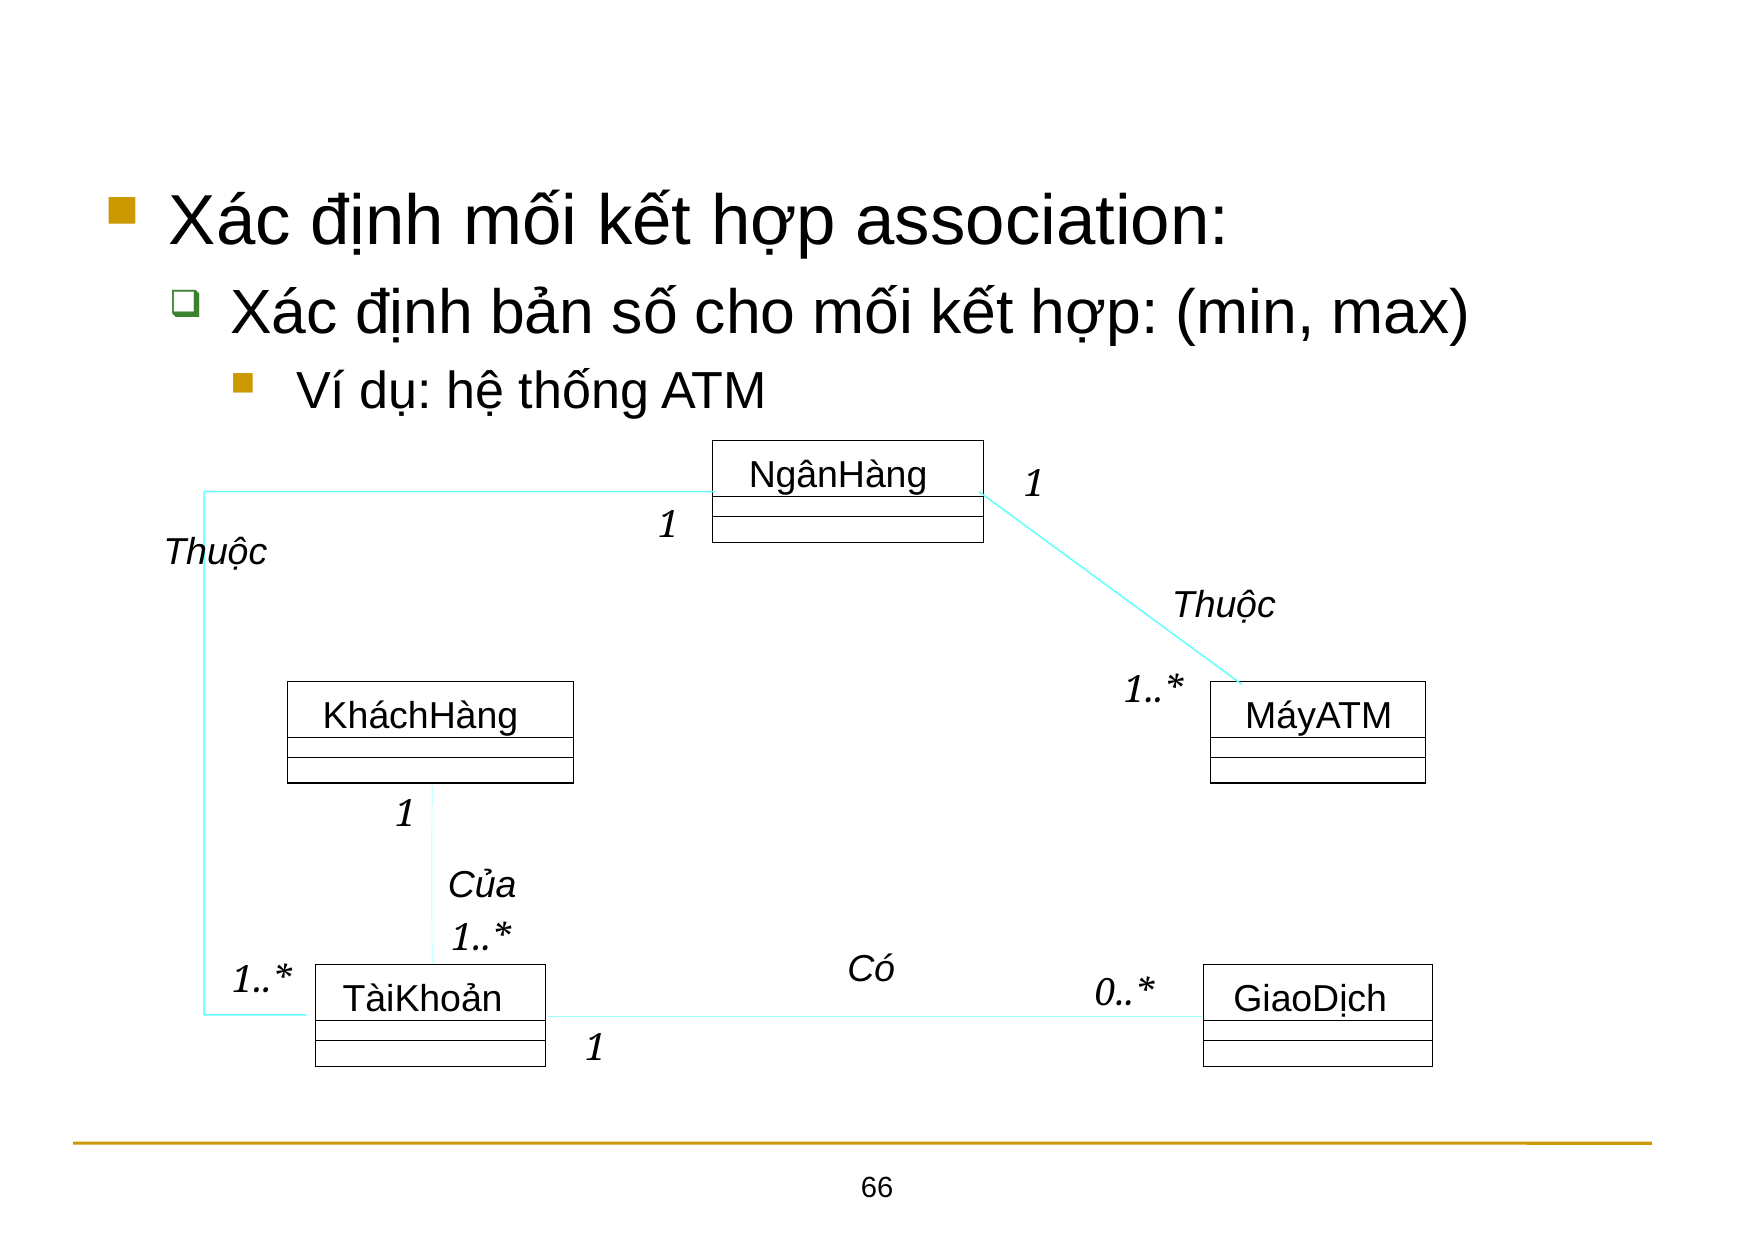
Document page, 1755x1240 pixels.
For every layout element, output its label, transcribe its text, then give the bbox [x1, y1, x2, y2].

text_box Thuộc [146, 519, 285, 582]
text_box Thuộc [1154, 571, 1294, 634]
slide_number 66 [599, 1129, 1155, 1212]
text_box 1 [641, 491, 697, 554]
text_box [547, 931, 1203, 1089]
text_box 1..* [1106, 656, 1200, 719]
text_box 1..* [521, 904, 528, 962]
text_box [315, 963, 542, 1067]
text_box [1207, 963, 1433, 1067]
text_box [1210, 680, 1426, 783]
list Xác định mối kết hợp association: Xác định bản số cho mối kết hợp: (min, max) Ví dụ: hệ thống ATM [87, 165, 1667, 446]
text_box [286, 680, 574, 783]
text_box 1..* [214, 946, 308, 1009]
text_box 1 [1006, 450, 1062, 513]
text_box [335, 774, 518, 964]
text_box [711, 440, 984, 543]
